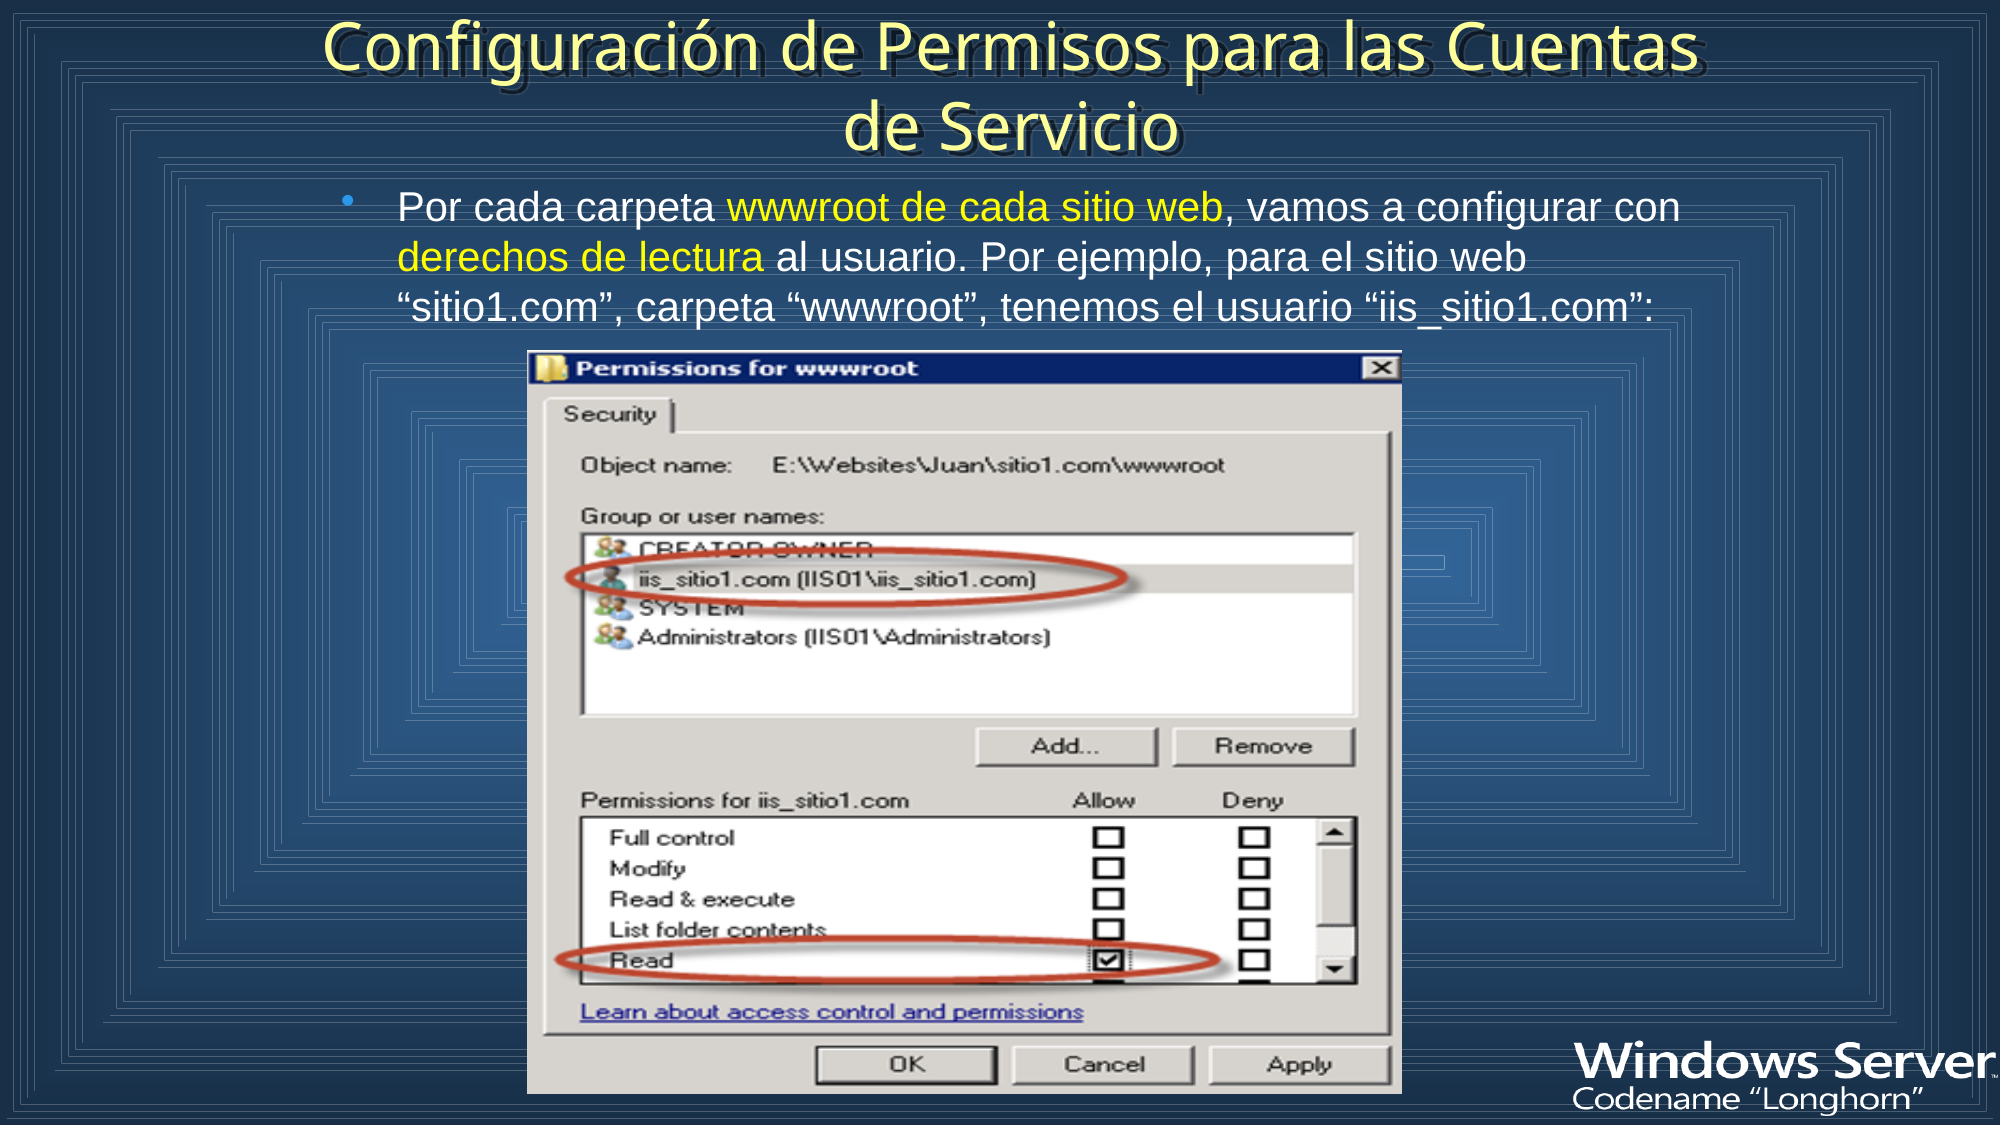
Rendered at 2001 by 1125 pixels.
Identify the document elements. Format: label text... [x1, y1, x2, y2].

title Configuración de Permisos para las Cuentas de Servicio [302, 18, 1721, 150]
picture [527, 350, 1402, 1094]
list Por cada carpeta wwwroot de cada sitio web, vamos a configurar con derechos de lectura al usuario. Por ejemplo, para el sitio web “sitio1.com”, carpeta “wwwroot”, tenemos el usuario “iis_sitio1.com”: [325, 172, 1697, 1035]
